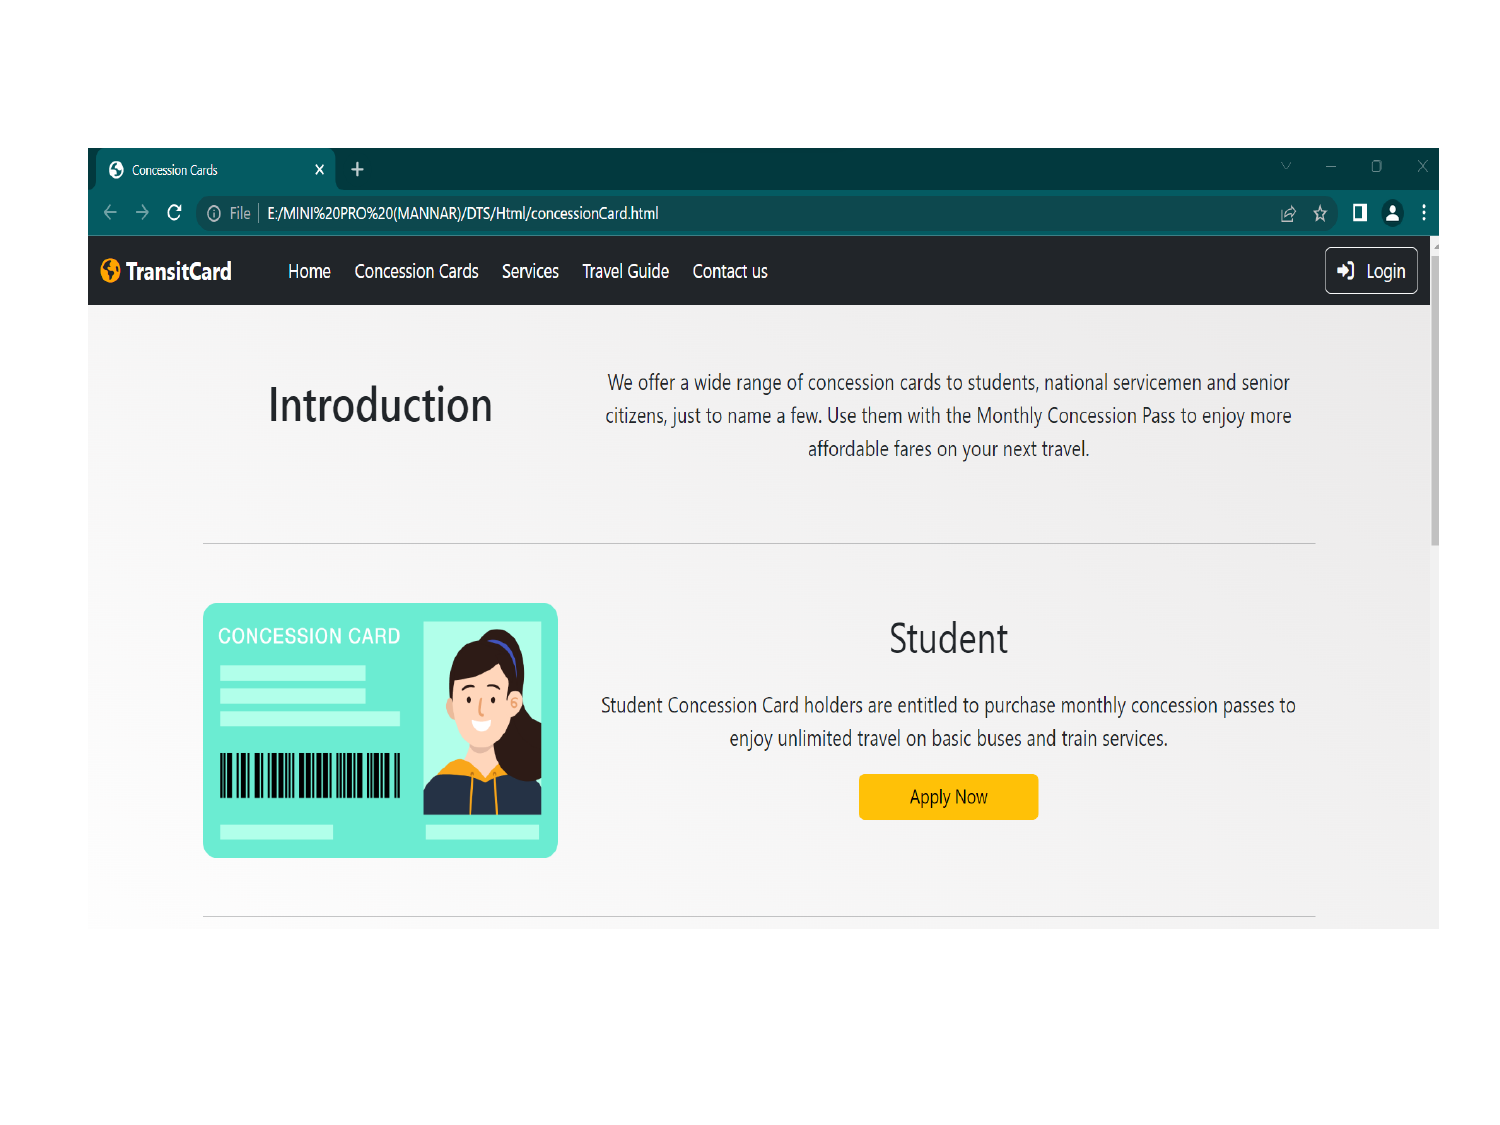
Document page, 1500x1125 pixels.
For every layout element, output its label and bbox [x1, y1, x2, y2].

list [88, 148, 1439, 929]
